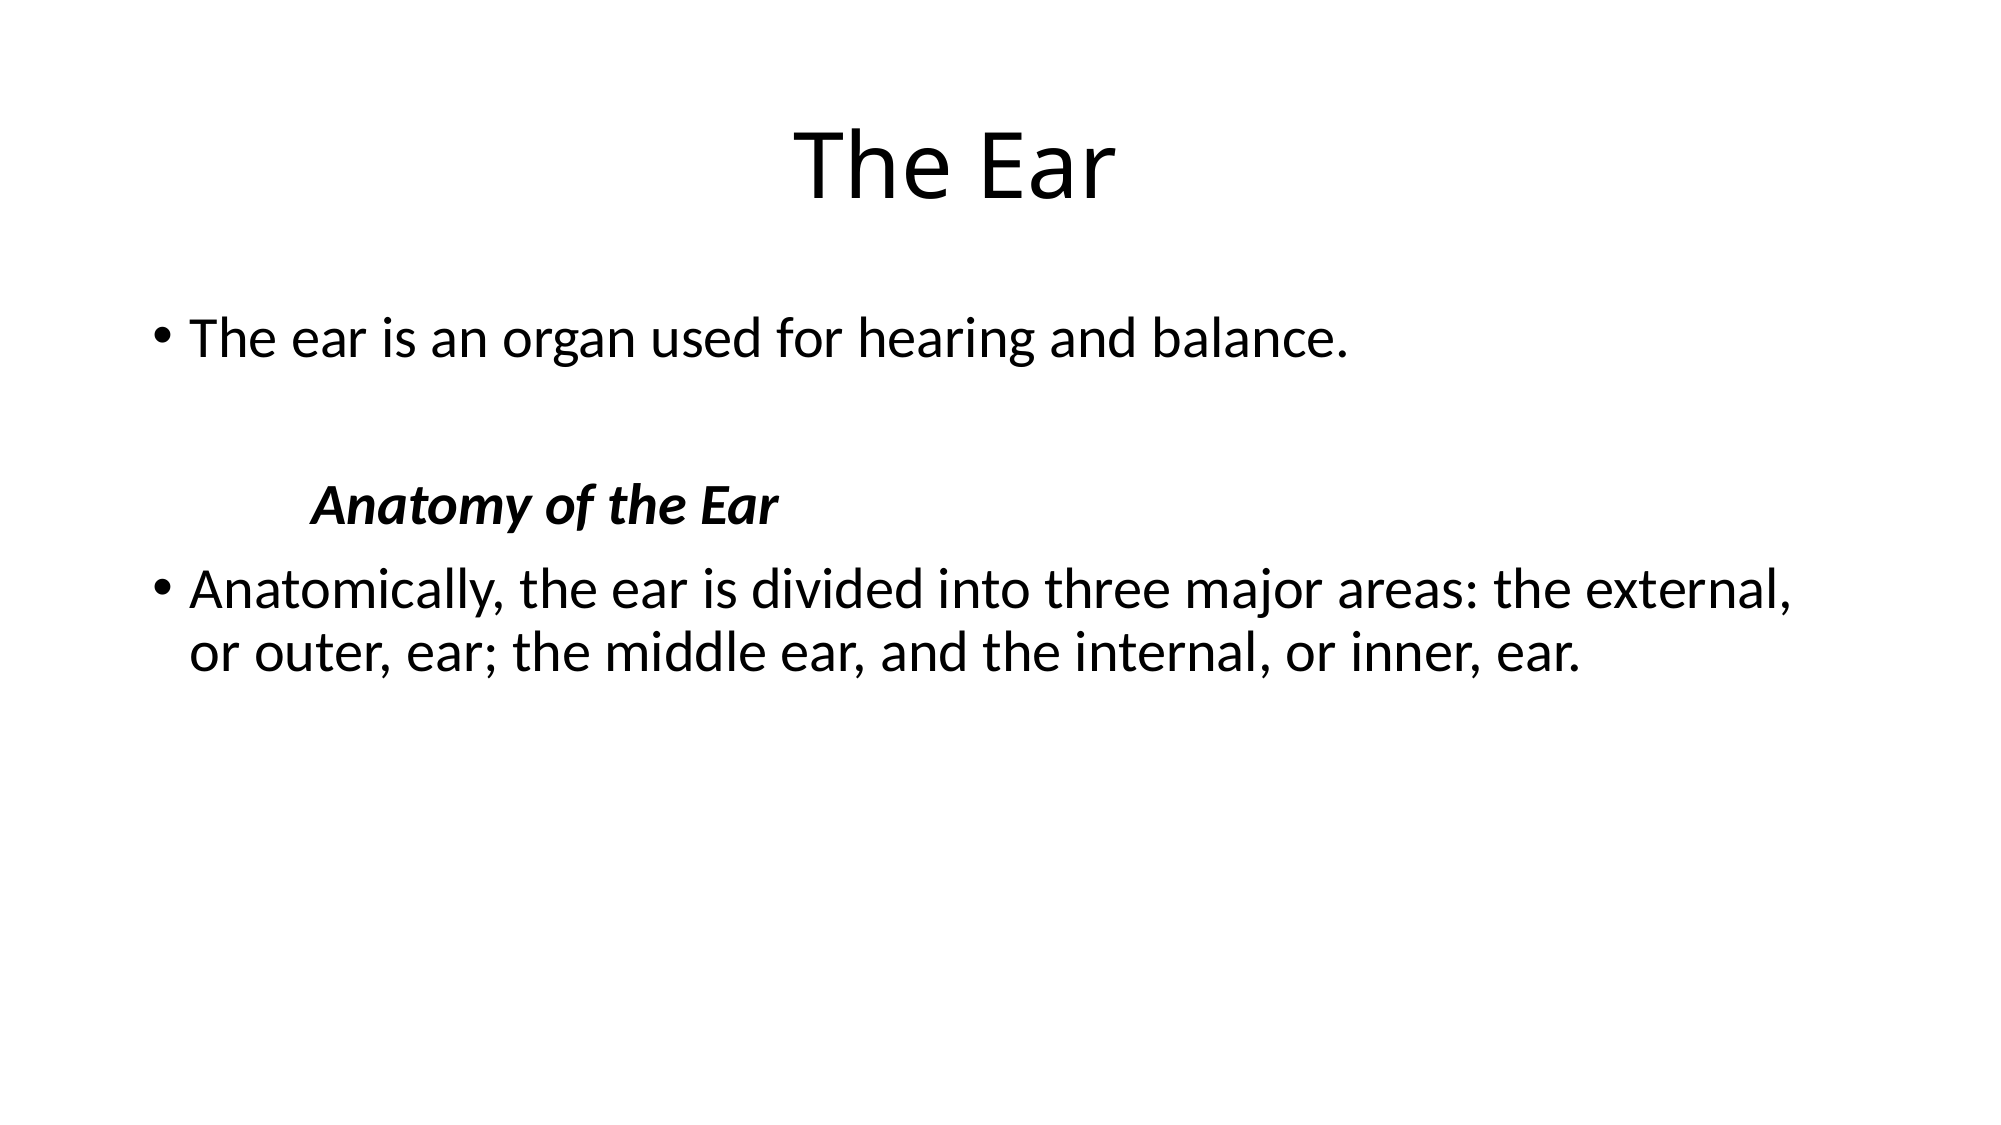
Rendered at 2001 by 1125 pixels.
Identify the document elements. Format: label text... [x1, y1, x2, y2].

list The ear is an organ used for hearing and balance. Anatomy of the Ear Anatomically, the ear is divided into three major areas: the external, or outer, ear; the middle ear, and the internal, or inner, ear. [137, 299, 1863, 1014]
title The Ear [137, 59, 1863, 278]
